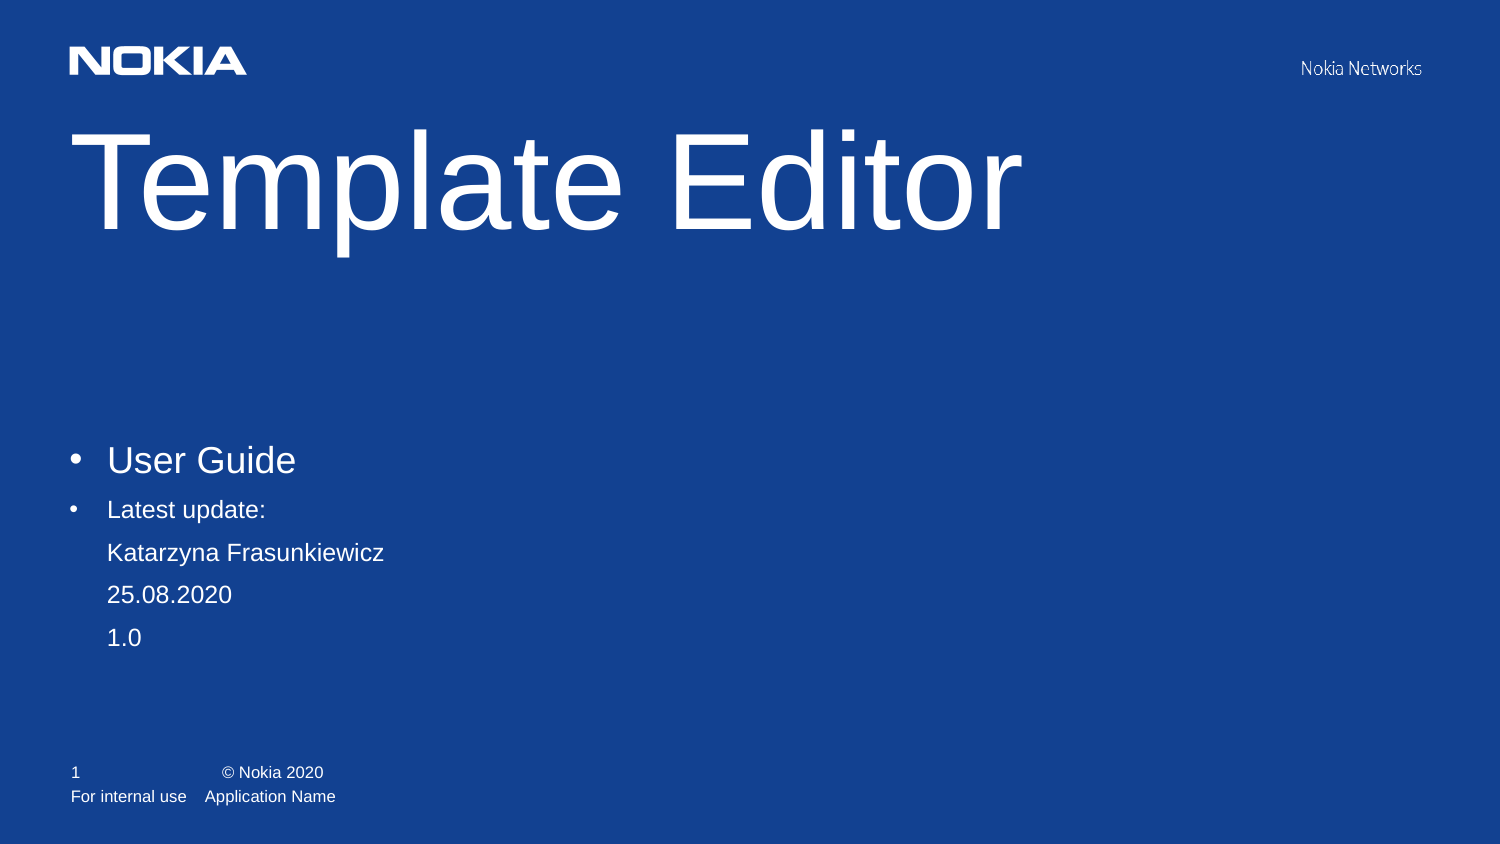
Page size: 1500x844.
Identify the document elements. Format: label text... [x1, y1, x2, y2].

footer For internal use Application Name [70, 785, 899, 806]
picture [1188, 49, 1434, 91]
picture [29, 6, 287, 115]
list Template Editor [69, 92, 1422, 435]
list User Guide Latest update: Katarzyna Frasunkiewicz 25.08.2020 1.0 [69, 435, 1422, 715]
